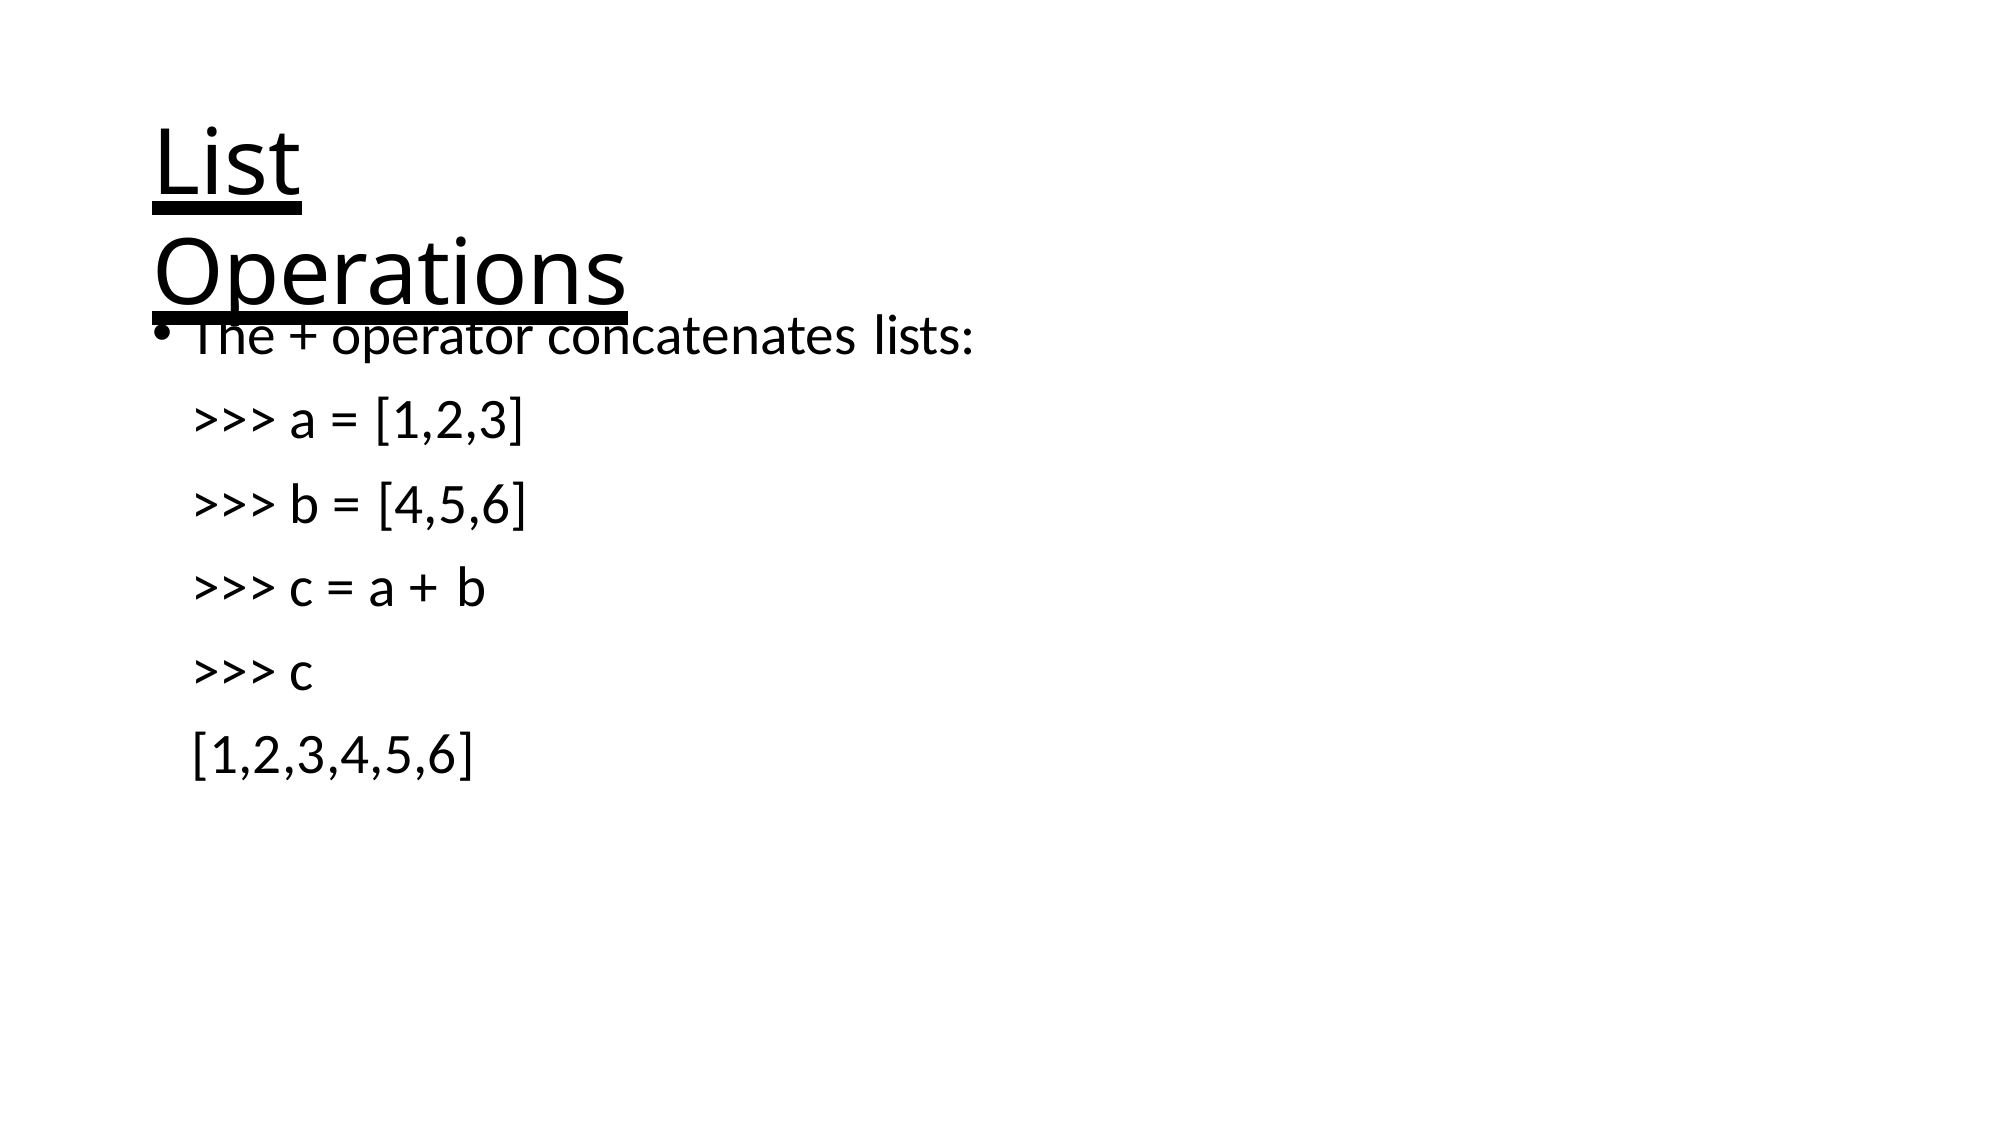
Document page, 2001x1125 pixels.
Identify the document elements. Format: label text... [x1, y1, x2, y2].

title List Operations [150, 99, 700, 279]
text_box The + operator concatenates lists: >>> a = [1,2,3] >>> b = [4,5,6] >>> c = a + b >>> c [1,2,3,4,5,6] [150, 279, 987, 786]
